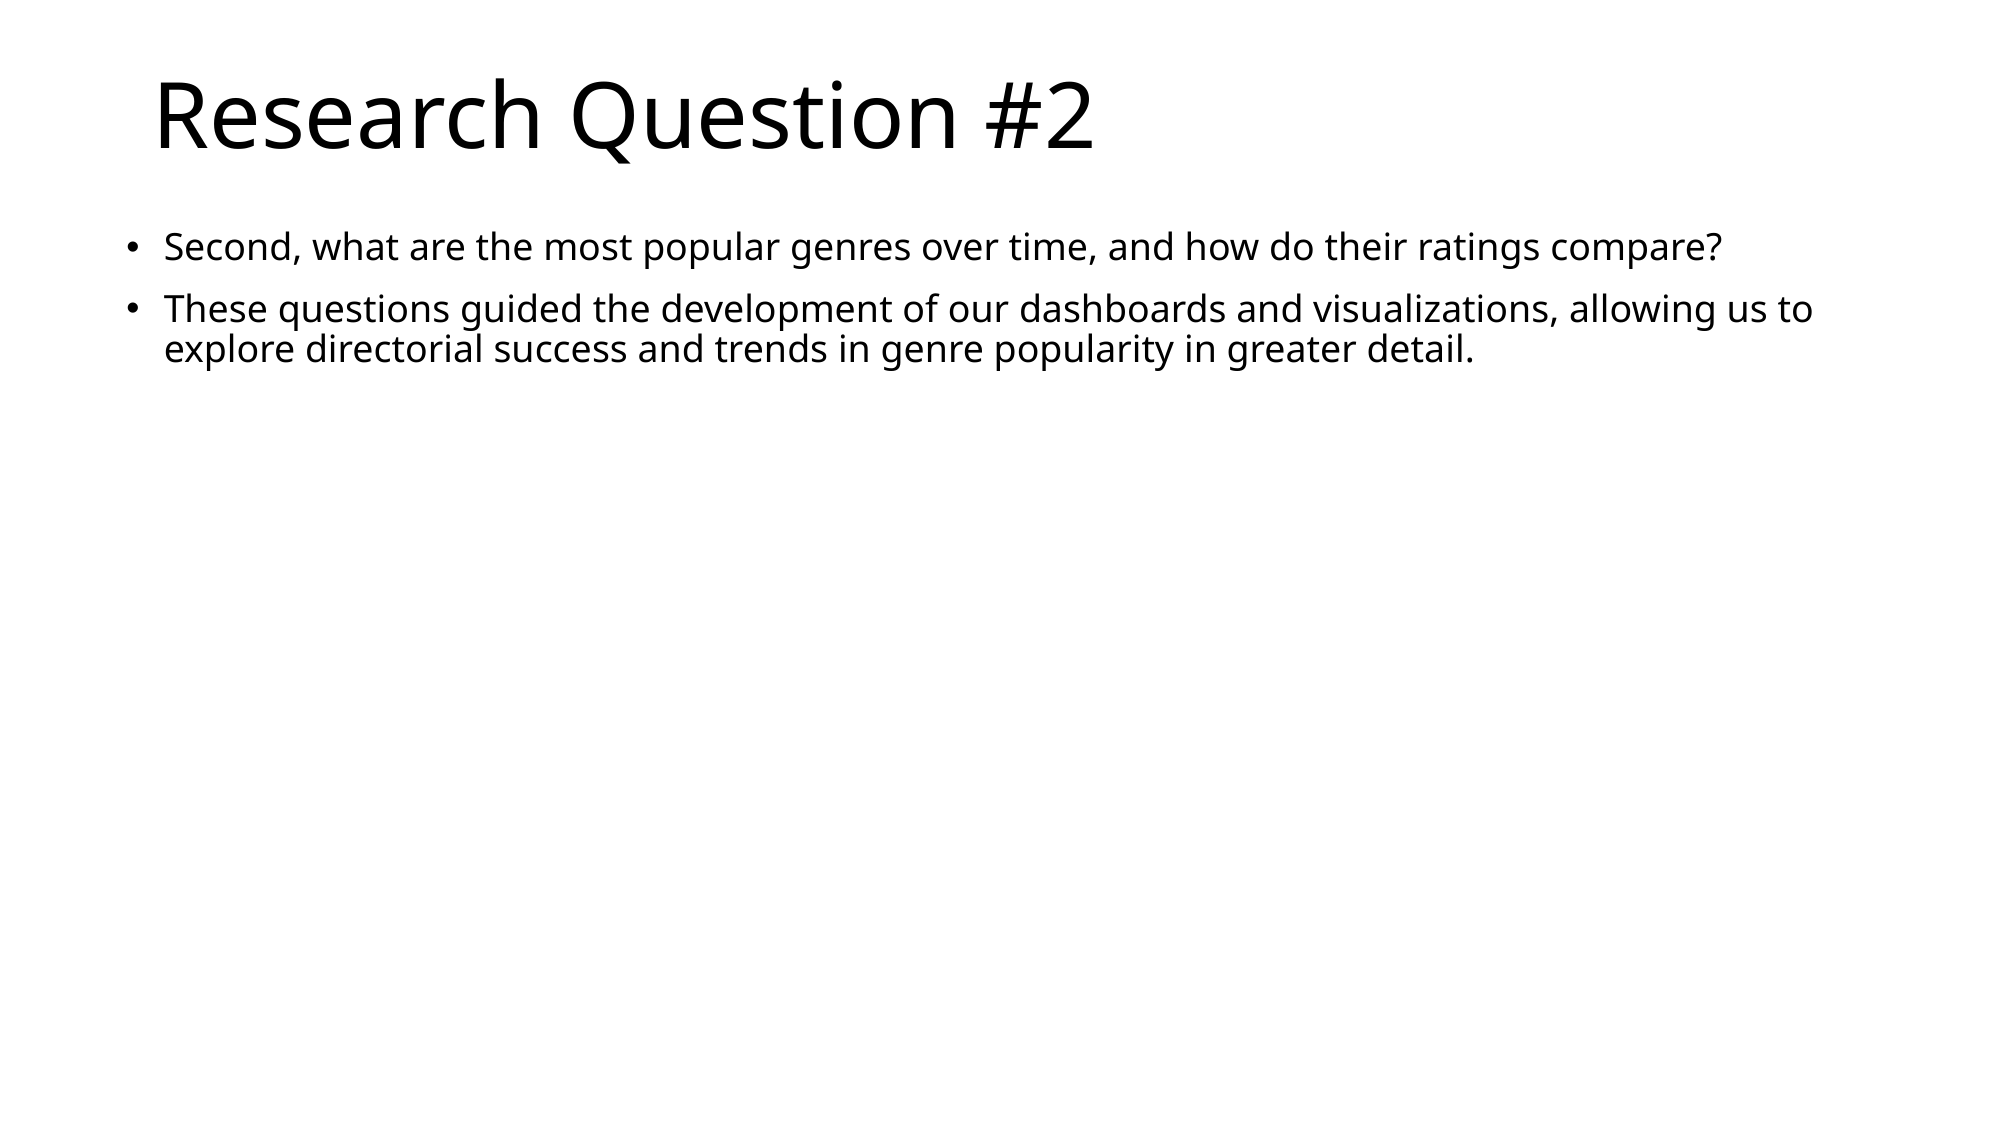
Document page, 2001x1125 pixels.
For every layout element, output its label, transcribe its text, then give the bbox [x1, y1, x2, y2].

list Second, what are the most popular genres over time, and how do their ratings compare? These questions guided the development of our dashboards and visualizations, allowing us to explore directorial success and trends in genre popularity in greater detail. [111, 220, 1837, 935]
title Research Question #2 [137, 59, 1863, 278]
